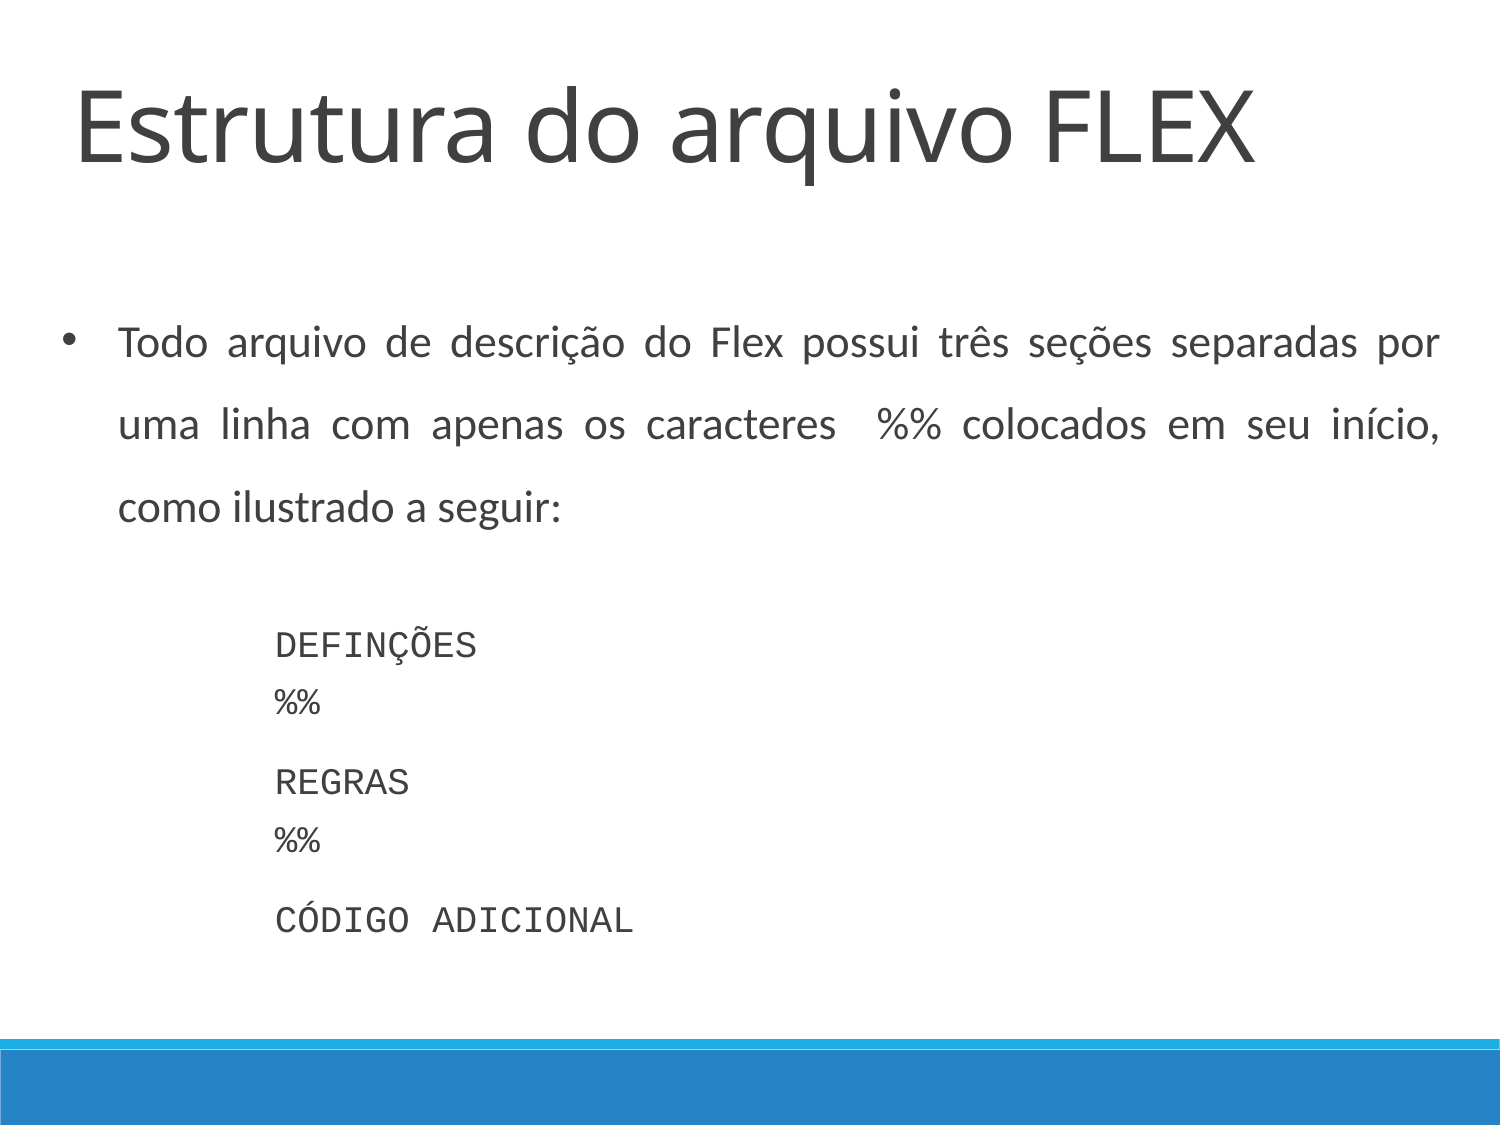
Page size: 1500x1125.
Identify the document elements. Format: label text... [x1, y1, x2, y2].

text_box Estrutura do arquivo FLEX [57, 19, 1296, 191]
text_box Todo arquivo de descrição do Flex possui três seções separadas por uma linha com apenas os caracteres %% colocados em seu início, como ilustrado a seguir: DEFINÇÕES %% REGRAS %% CÓDIGO ADICIONAL [46, 276, 1457, 1050]
